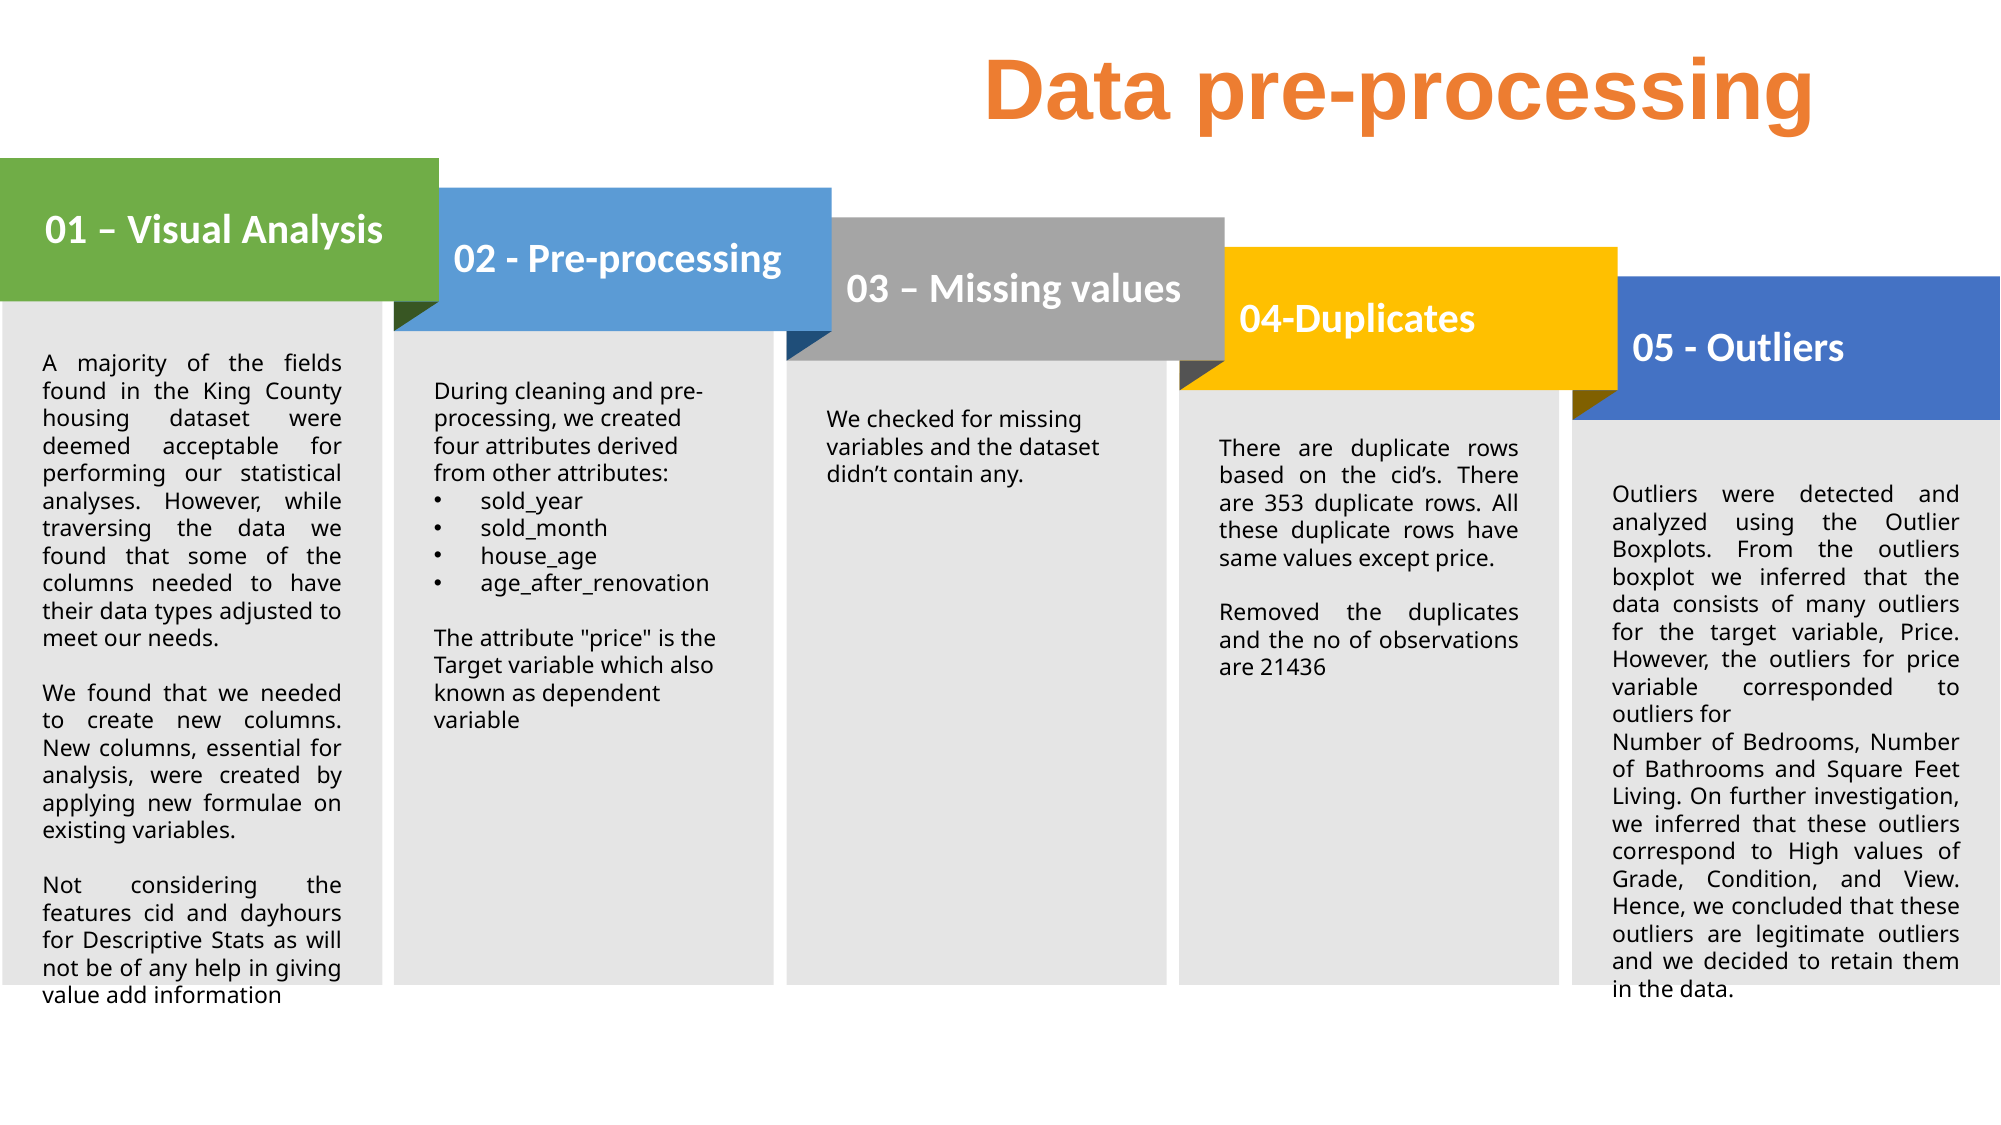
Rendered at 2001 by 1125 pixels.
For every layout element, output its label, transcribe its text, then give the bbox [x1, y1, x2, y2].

text_box 05 - Outliers [1574, 275, 2000, 421]
text_box 03 – Missing values [788, 216, 1226, 362]
text_box [1179, 360, 1227, 392]
text_box During cleaning and pre-processing, we created four attributes derived from other attributes: sold_year sold_month house_age age_after_renovation The attribute "price" is the Target variable which also known as dependent variable [393, 332, 775, 986]
text_box [786, 330, 834, 362]
title Data pre-processing [108, 36, 1834, 146]
text_box 01 – Visual Analysis [0, 157, 440, 303]
text_box 02 - Pre-processing [396, 187, 833, 332]
text_box [1572, 389, 1620, 421]
text_box 04-Duplicates [1182, 246, 1619, 391]
text_box We checked for missing variables and the dataset didn’t contain any. [786, 362, 1168, 986]
text_box Outliers were detected and analyzed using the Outlier Boxplots. From the outliers boxplot we inferred that the data consists of many outliers for the target variable, Price. However, the outliers for price variable corresponded to outliers for Number of Bedrooms, Number of Bathrooms and Square Feet Living. On further investigation, we inferred that these outliers correspond to High values of Grade, Condition, and View. Hence, we concluded that these outliers are legitimate outliers and we decided to retain them in the data. [1571, 419, 2000, 986]
text_box There are duplicate rows based on the cid’s. There are 353 duplicate rows. All these duplicate rows have same values except price. Removed the duplicates and the no of observations are 21436 [1178, 372, 1560, 986]
text_box A majority of the fields found in the King County housing dataset were deemed acceptable for performing our statistical analyses. However, while traversing the data we found that some of the columns needed to have their data types adjusted to meet our needs. We found that we needed to create new columns. New columns, essential for analysis, were created by applying new formulae on existing variables. Not considering the features cid and dayhours for Descriptive Stats as will not be of any help in giving value add information [1, 303, 383, 986]
text_box [393, 301, 441, 333]
